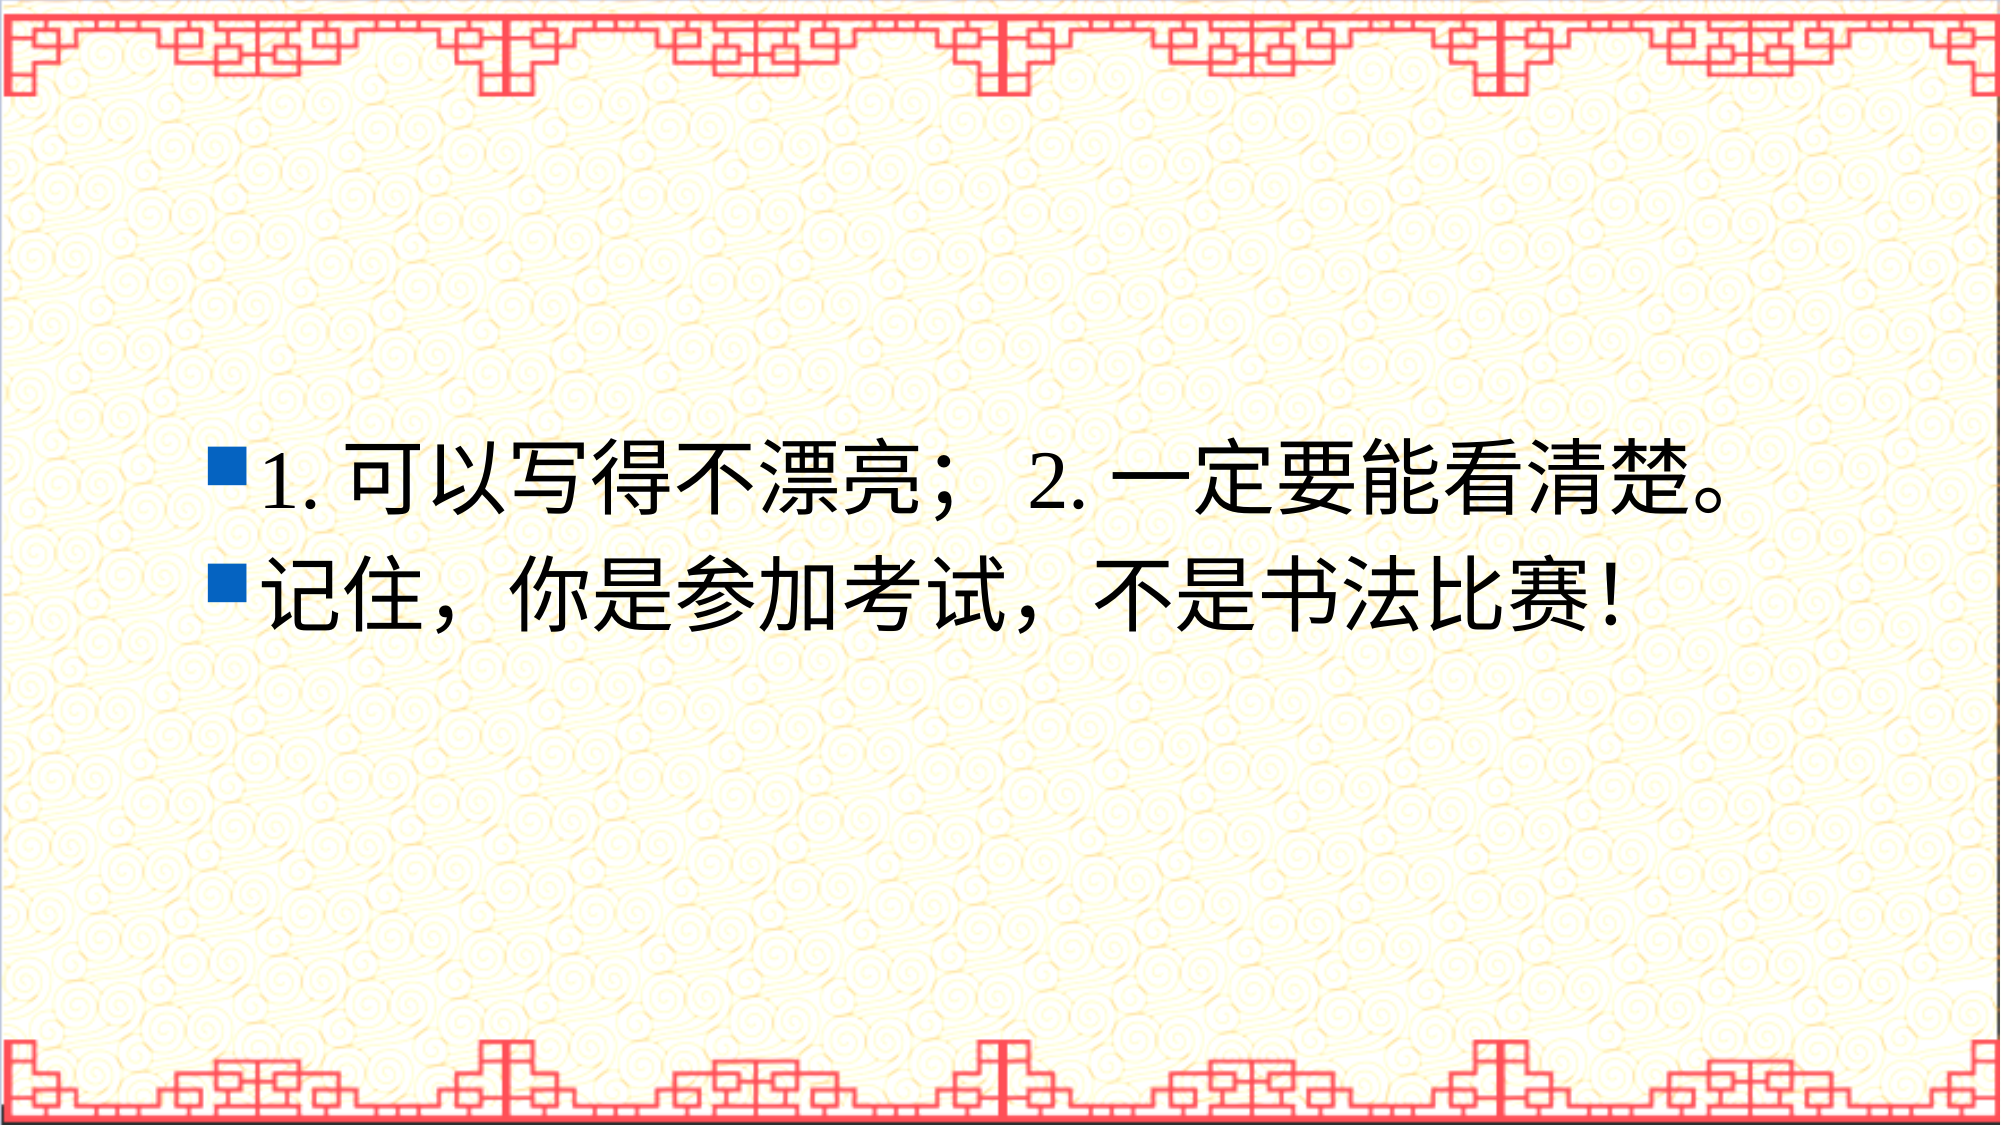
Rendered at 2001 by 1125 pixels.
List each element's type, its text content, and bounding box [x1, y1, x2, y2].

title 阅卷老师看着舒服的字： [0, 0, 2000, 1125]
text_box 1.可以写得不漂亮；2.一定要能看清楚。 记住，你是参加考试，不是书法比赛！ [187, 417, 1778, 650]
